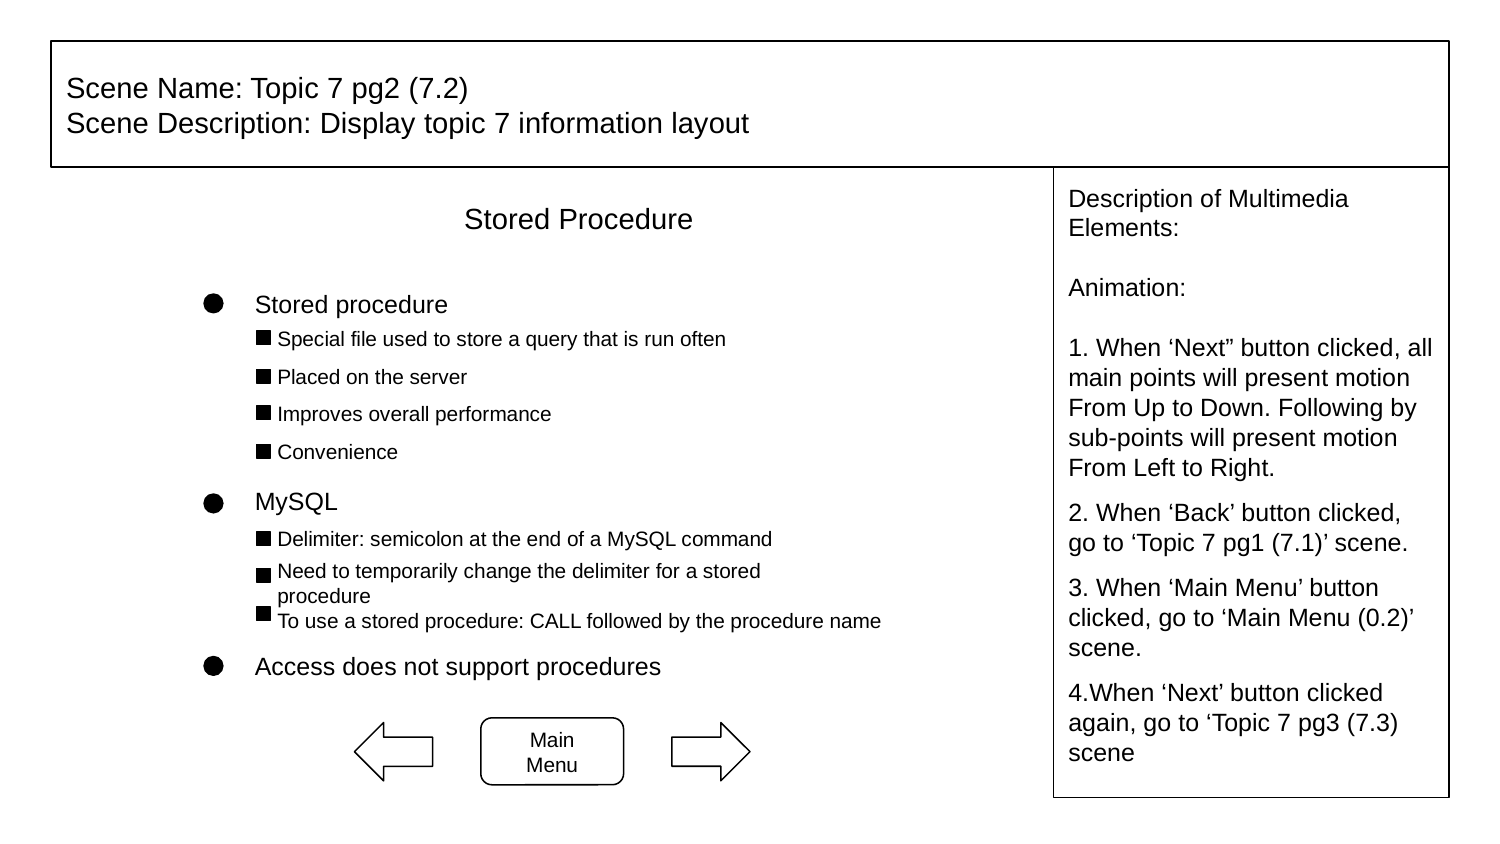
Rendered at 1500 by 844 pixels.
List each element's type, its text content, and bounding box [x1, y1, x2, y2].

text_box Delimiter: semicolon at the end of a MySQL command [262, 511, 789, 557]
text_box Access does not support procedures [239, 639, 766, 692]
text_box [480, 717, 624, 785]
text_box [204, 494, 223, 513]
text_box [256, 606, 262, 621]
text_box [204, 656, 223, 676]
text_box Stored Procedure [432, 183, 726, 252]
text_box [256, 330, 262, 345]
text_box [256, 568, 262, 583]
text_box Need to temporarily change the delimiter for a stored procedure [262, 557, 789, 592]
list Description of Multimedia Elements: Animation: 1. When ‘Next” button clicked, all main points will present motion From Up to Down. Following by sub-points will present motion From Left to Right. 2. When ‘Back’ button clicked, go to ‘Topic 7 pg1 (7.1)’ scene. 3. When ‘Main Menu’ button clicked, go to ‘Main Menu (0.2)’ scene. 4.When ‘Next’ button clicked again, go to ‘Topic 7 pg3 (7.3) scene [1053, 167, 1449, 798]
text_box Stored procedure [239, 277, 766, 330]
title Scene Name: Topic 7 pg2 (7.2) Scene Description: Display topic 7 information layout [51, 40, 1449, 167]
text_box [256, 531, 262, 546]
text_box [671, 722, 751, 781]
text_box MySQL [239, 474, 766, 527]
text_box [256, 444, 262, 459]
text_box [204, 294, 223, 313]
text_box Convenience [262, 433, 789, 469]
text_box To use a stored procedure: CALL followed by the procedure name [262, 592, 901, 651]
text_box Improves overall performance [262, 395, 789, 431]
text_box [354, 722, 433, 781]
text_box Special file used to store a query that is run often [262, 320, 789, 356]
text_box Main Menu [494, 731, 610, 772]
text_box Placed on the server [262, 358, 789, 394]
text_box [256, 369, 262, 384]
text_box [256, 405, 262, 420]
